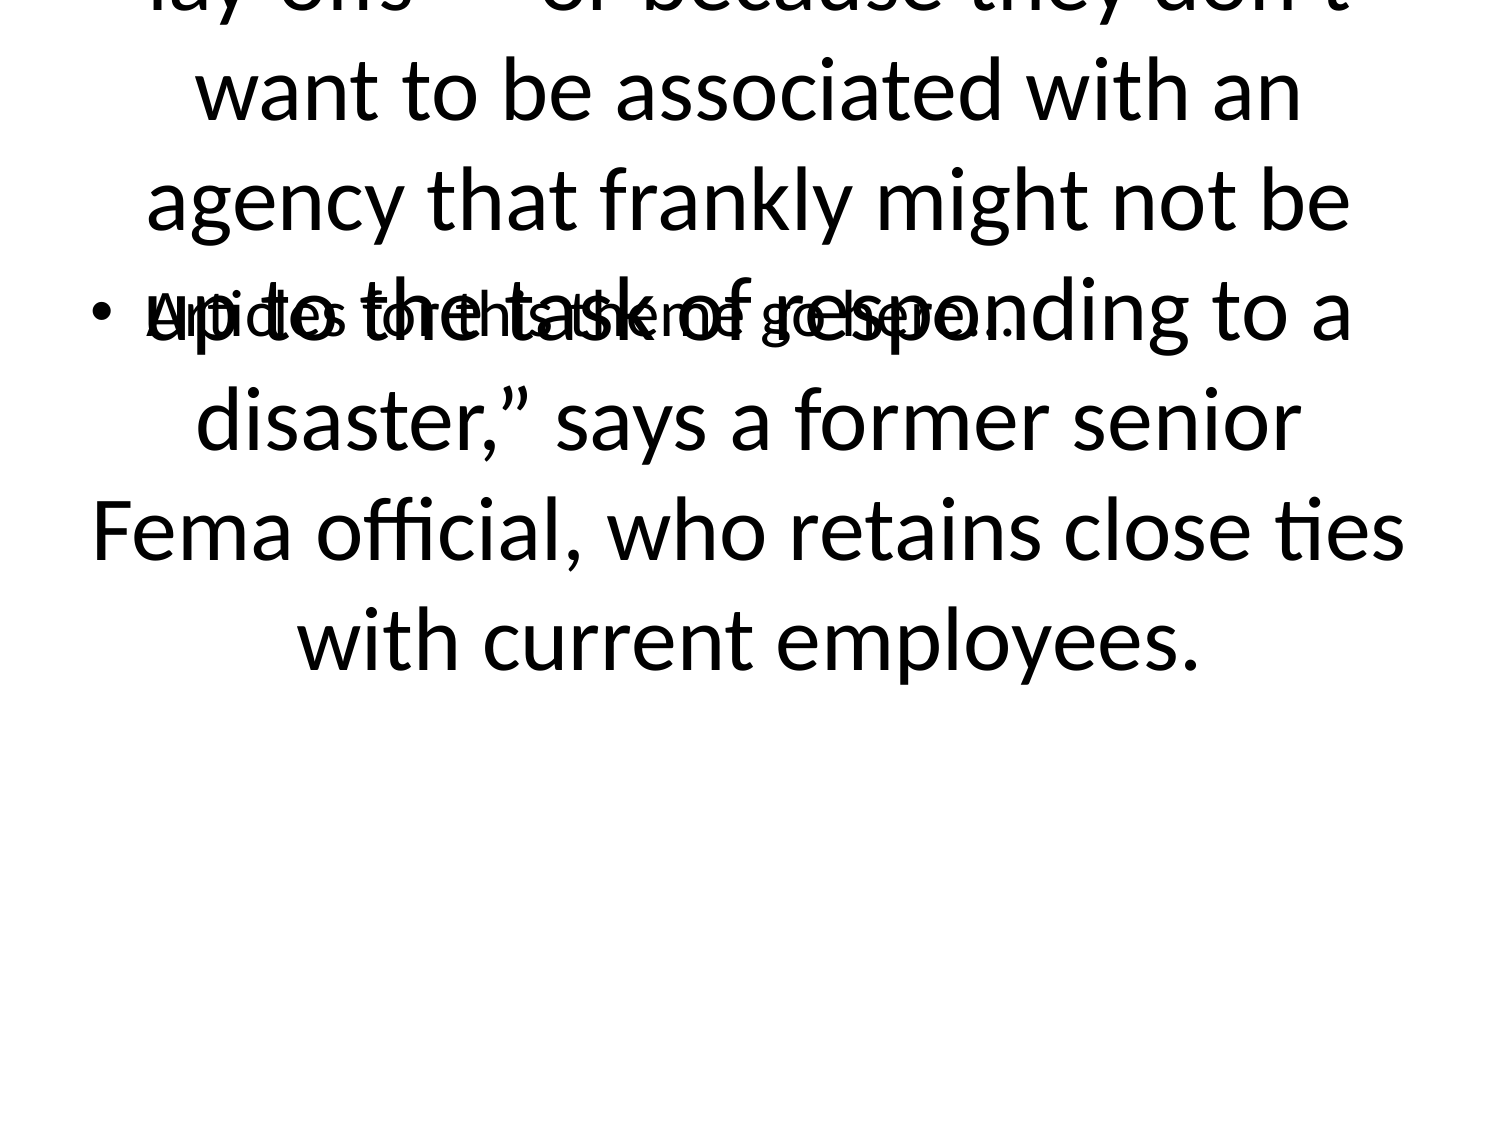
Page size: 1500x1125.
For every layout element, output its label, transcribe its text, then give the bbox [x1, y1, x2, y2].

title “People are leaving because they’re uncertain of their future with Fema — there could be future lay-offs — or because they don’t want to be associated with an agency that frankly might not be up to the task of responding to a disaster,” says a former senior Fema official, who retains close ties with current employees. [75, 45, 1425, 233]
list Articles for this theme go here... [75, 262, 1425, 1005]
